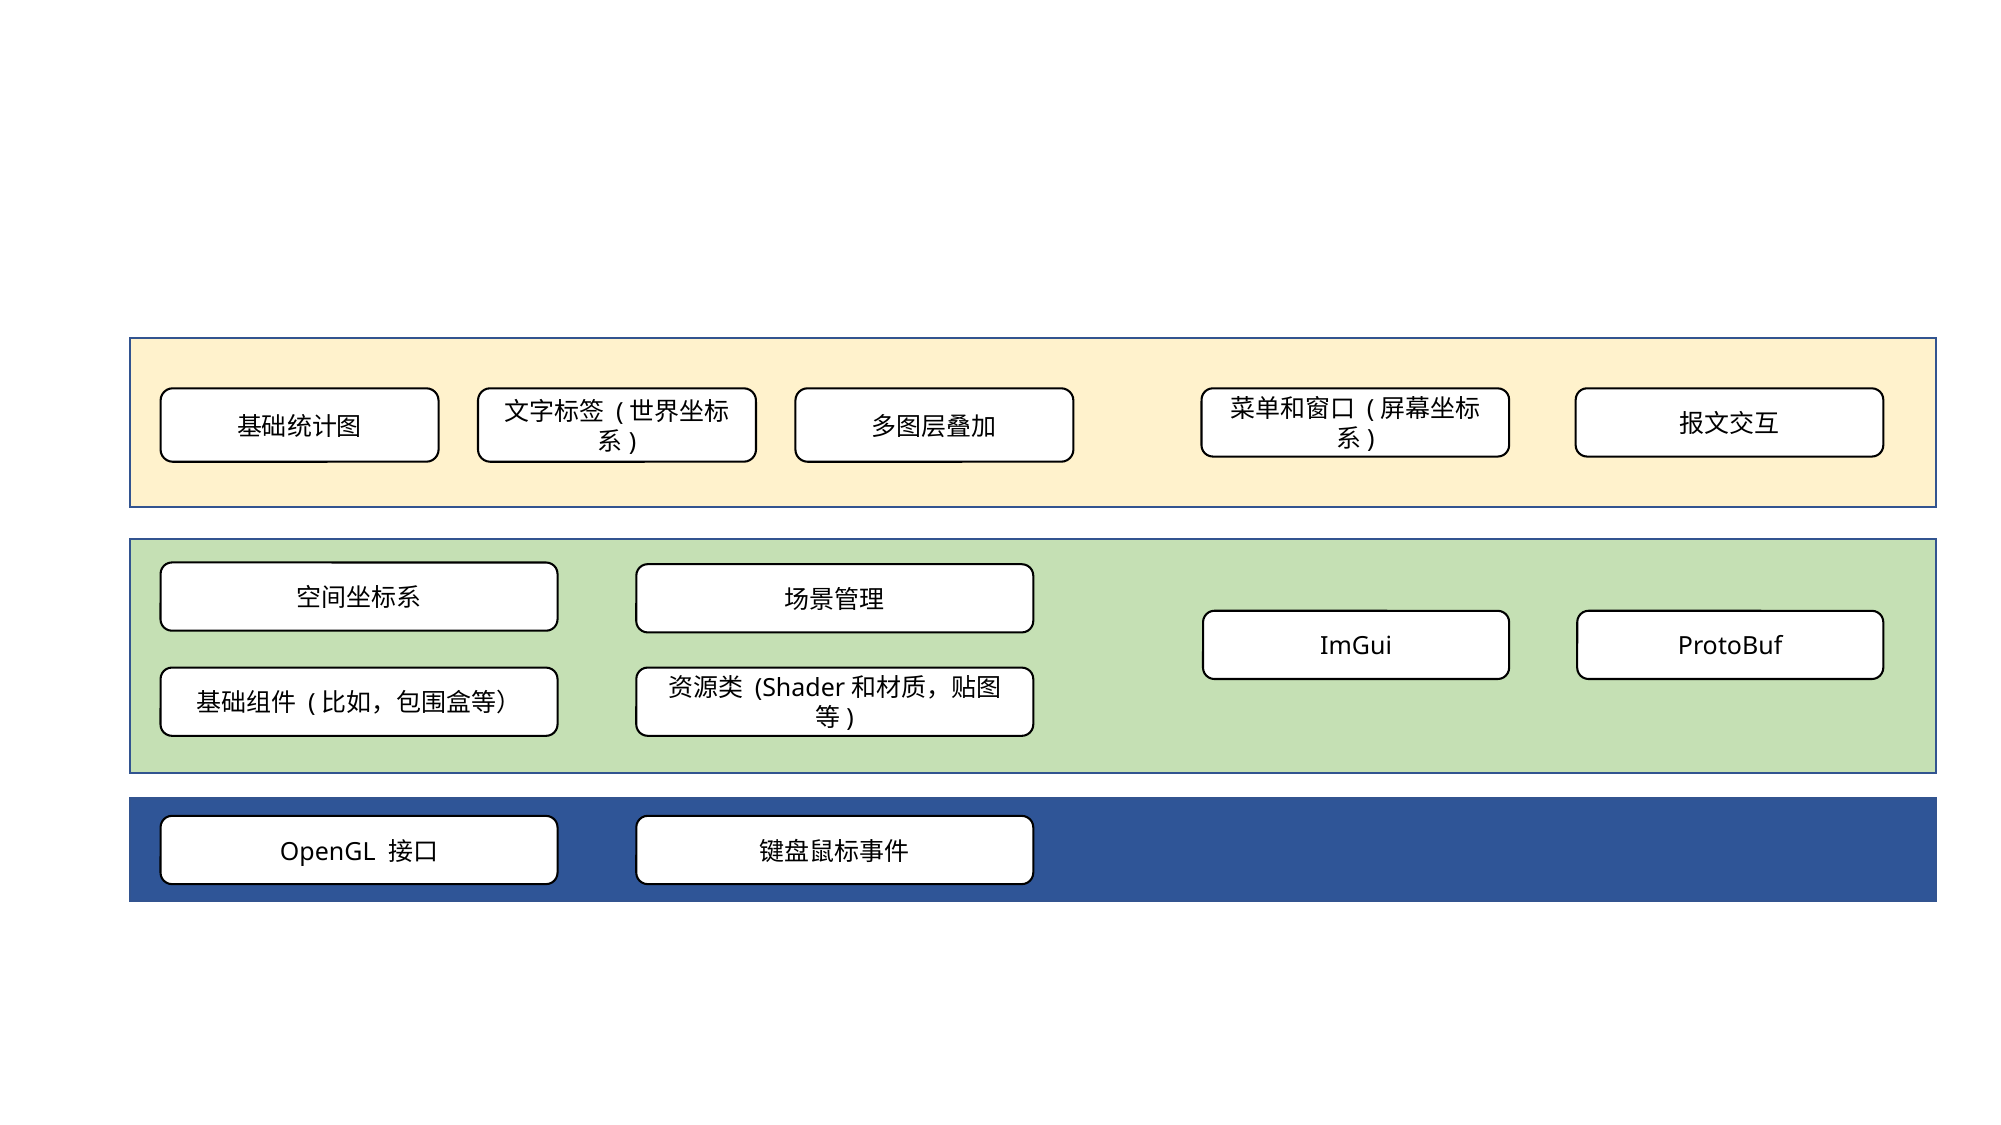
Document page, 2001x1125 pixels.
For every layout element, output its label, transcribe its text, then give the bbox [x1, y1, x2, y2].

text_box 基础统计图 [159, 387, 440, 463]
text_box 多图层叠加 [794, 387, 1075, 463]
text_box 文字标签 (世界坐标系) [476, 387, 758, 463]
text_box 报文交互 [1574, 387, 1885, 458]
text_box [129, 797, 1937, 902]
text_box 键盘鼠标事件 [635, 814, 1035, 886]
text_box 菜单和窗口 (屏幕坐标系) [1200, 387, 1511, 458]
text_box ImGui [1201, 609, 1511, 681]
text_box 空间坐标系 [159, 561, 559, 632]
text_box [129, 538, 1937, 774]
text_box 场景管理 [635, 563, 1035, 634]
text_box ProtoBuf [1576, 609, 1885, 681]
text_box 资源类 (Shader和材质，贴图等) [635, 666, 1035, 737]
text_box 基础组件 (比如，包围盒等） [159, 666, 559, 737]
text_box OpenGL 接口 [159, 814, 559, 886]
text_box [129, 337, 1937, 508]
